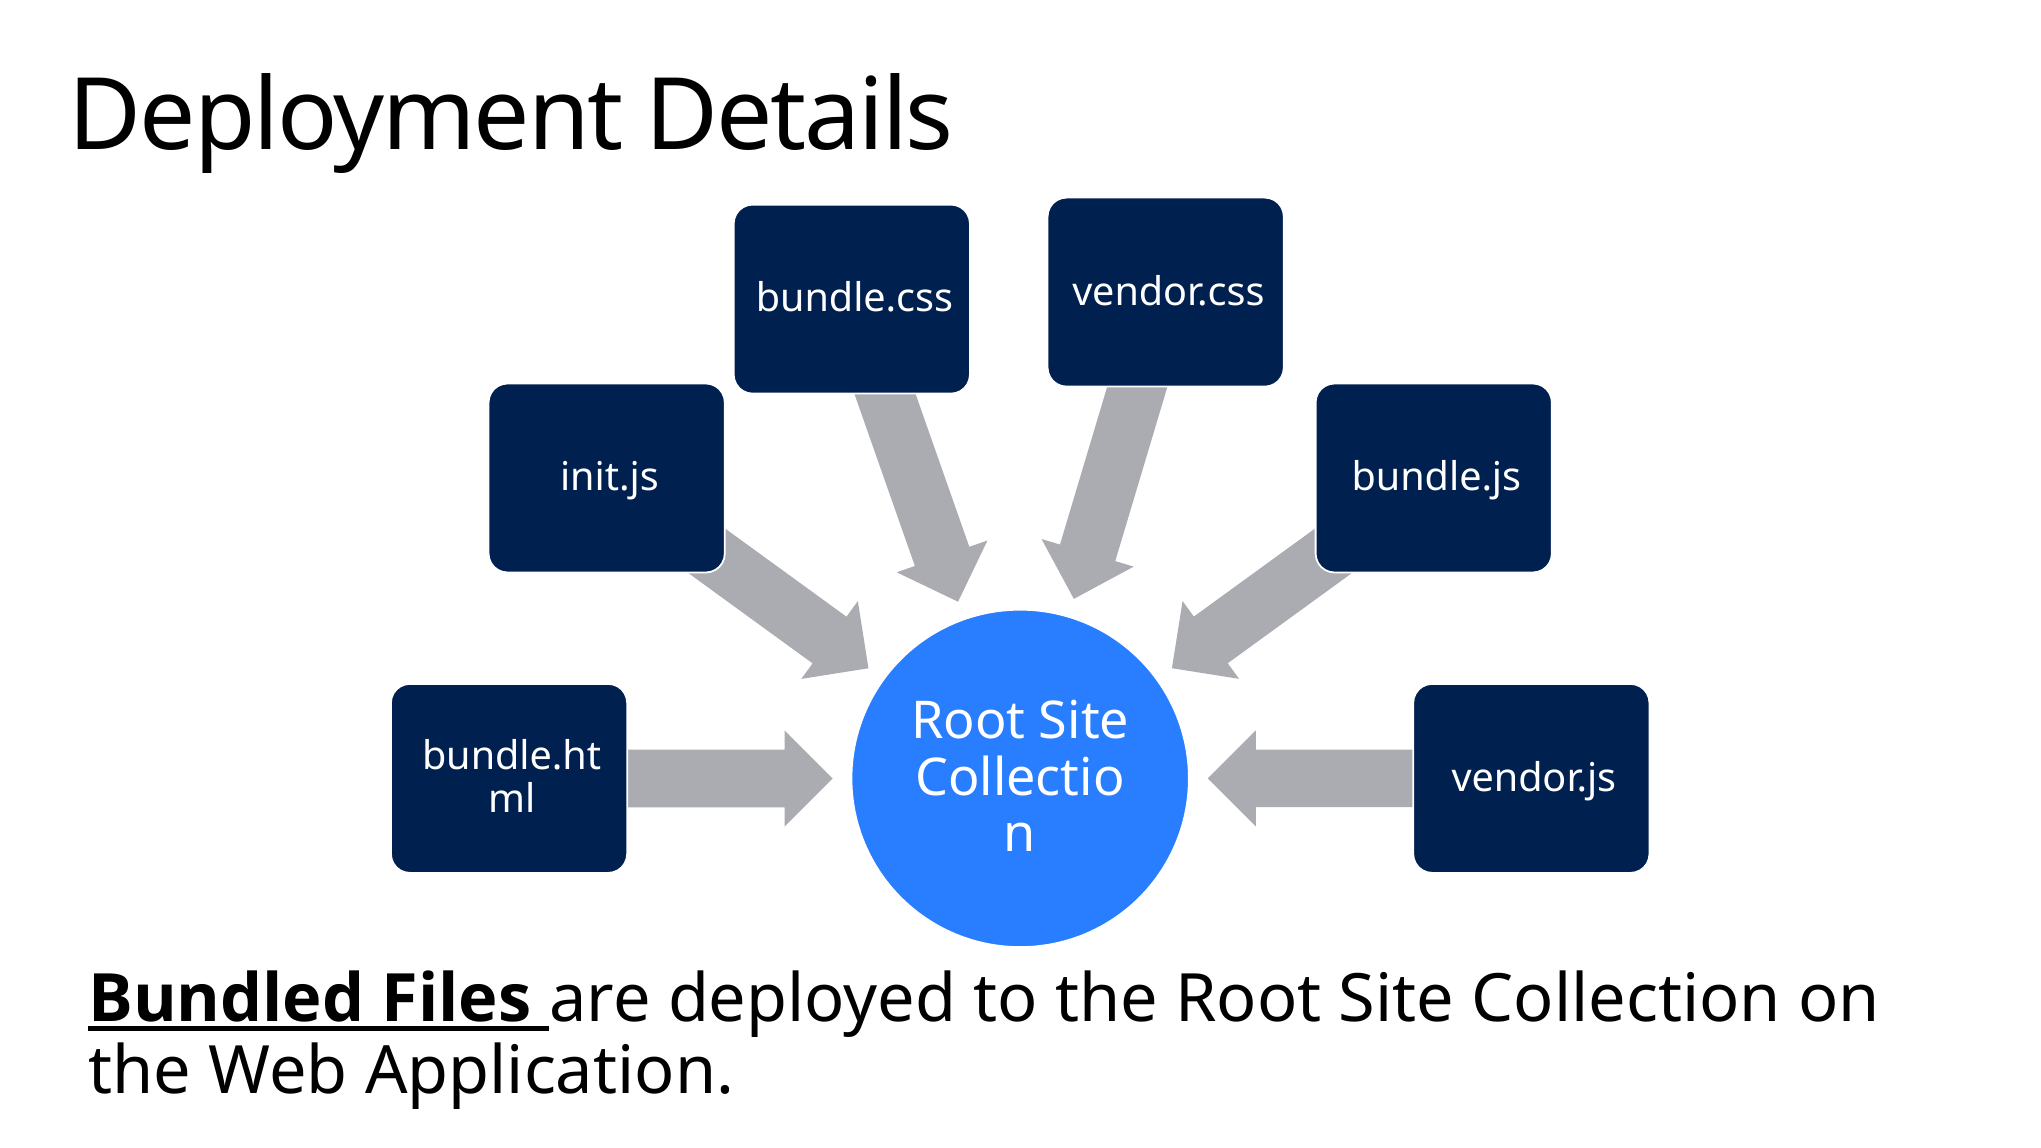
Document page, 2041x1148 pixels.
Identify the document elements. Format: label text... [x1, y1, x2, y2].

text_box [238, 197, 1802, 948]
title Deployment Details [45, 48, 1996, 199]
list Bundled Files are deployed to the Root Site Collection on the Web Application. [64, 948, 1996, 1148]
